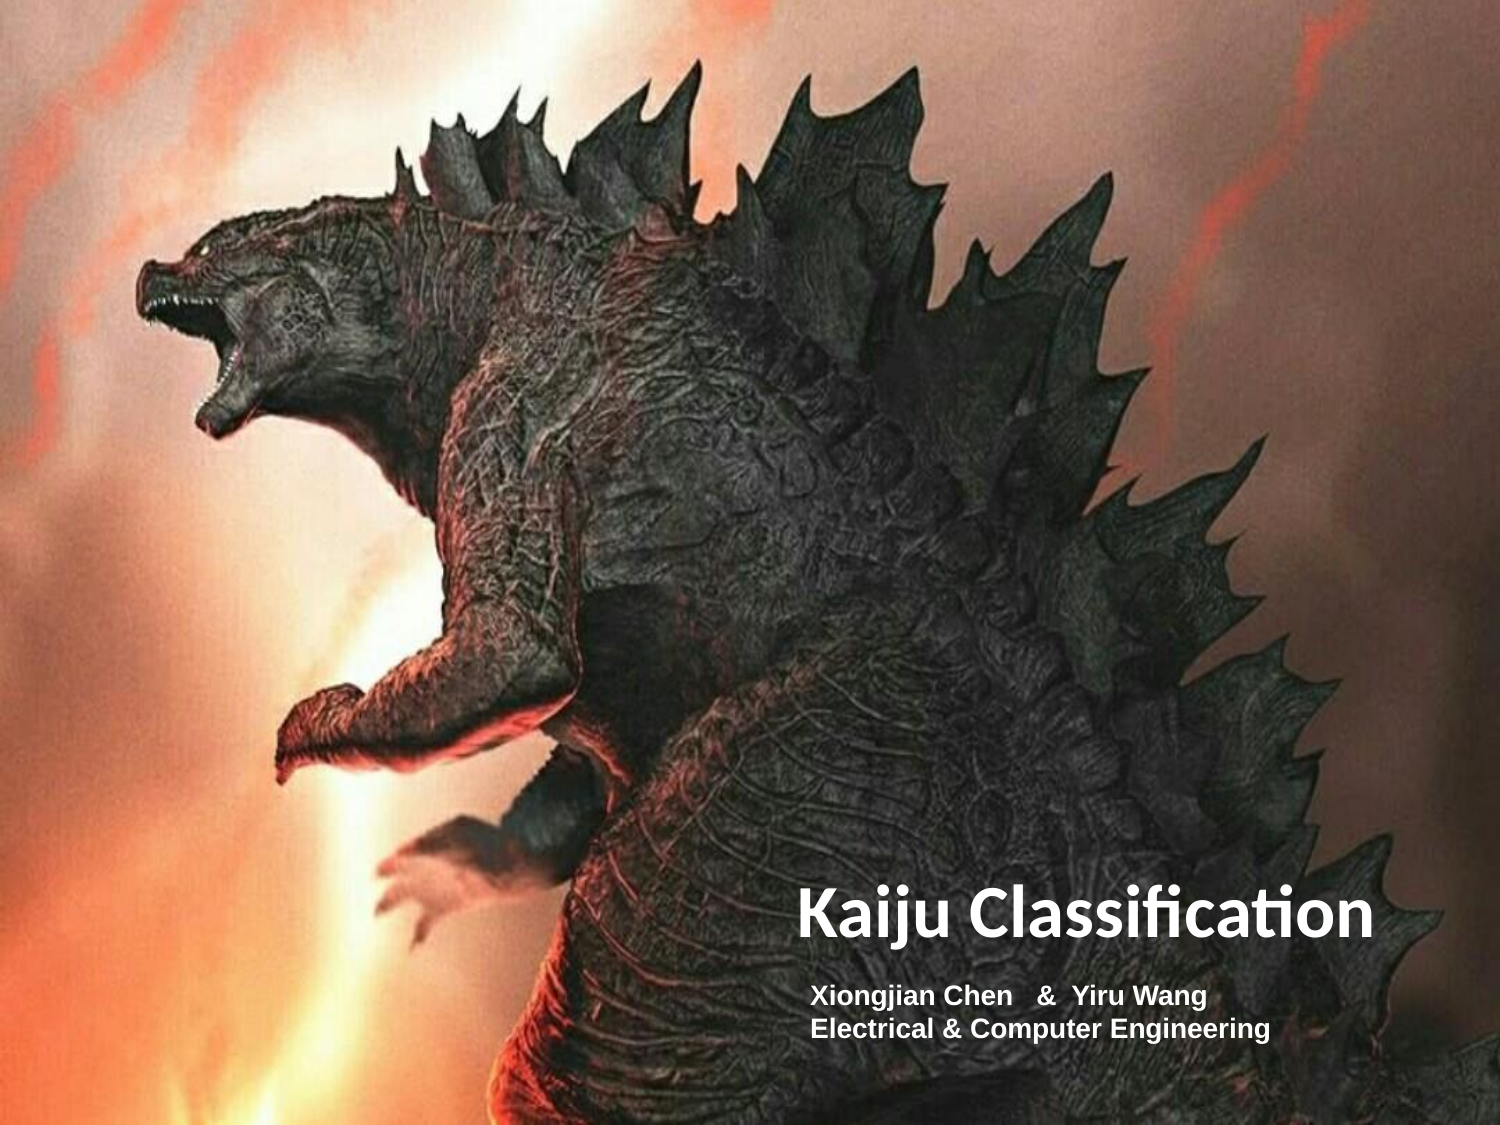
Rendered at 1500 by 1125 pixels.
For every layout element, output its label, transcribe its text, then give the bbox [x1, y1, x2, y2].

title Kaiju Classification [782, 856, 1421, 971]
text_box Xiongjian Chen & Yiru Wang Electrical & Computer Engineering [795, 970, 1433, 1051]
picture [0, 0, 1500, 1125]
